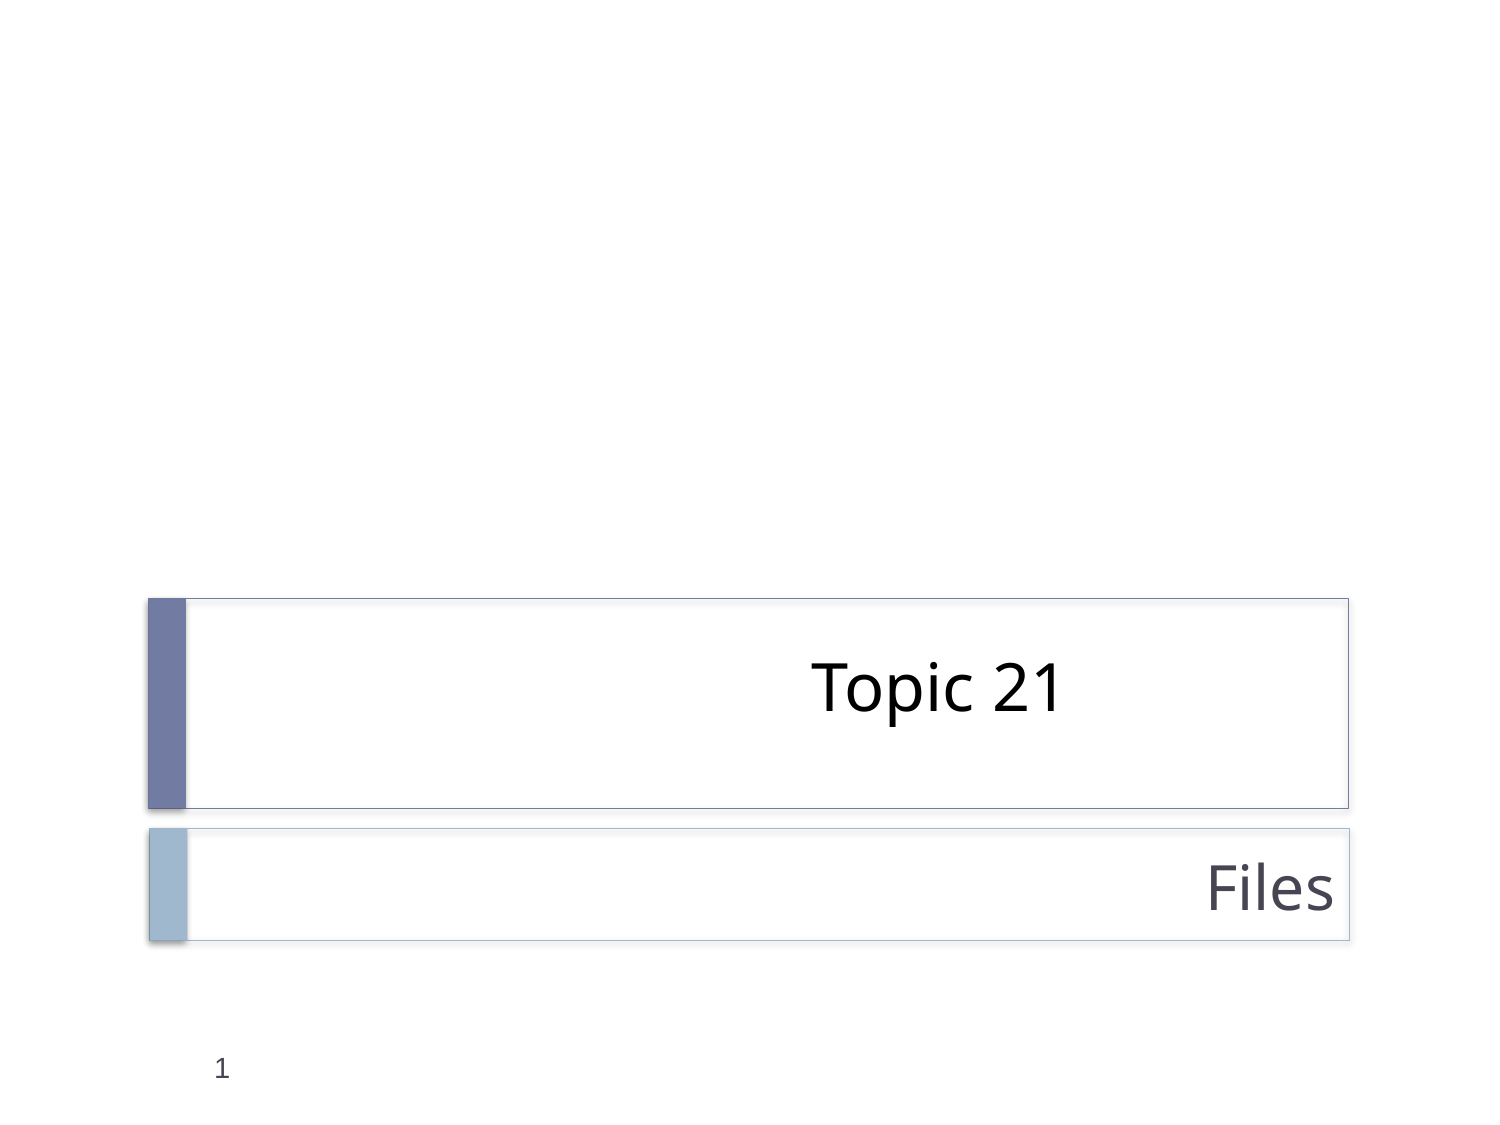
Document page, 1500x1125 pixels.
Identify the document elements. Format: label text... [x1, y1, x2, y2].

subtitle Files [200, 840, 1350, 929]
slide_number 1 [199, 1042, 400, 1103]
title Topic 21 [200, 637, 1325, 800]
